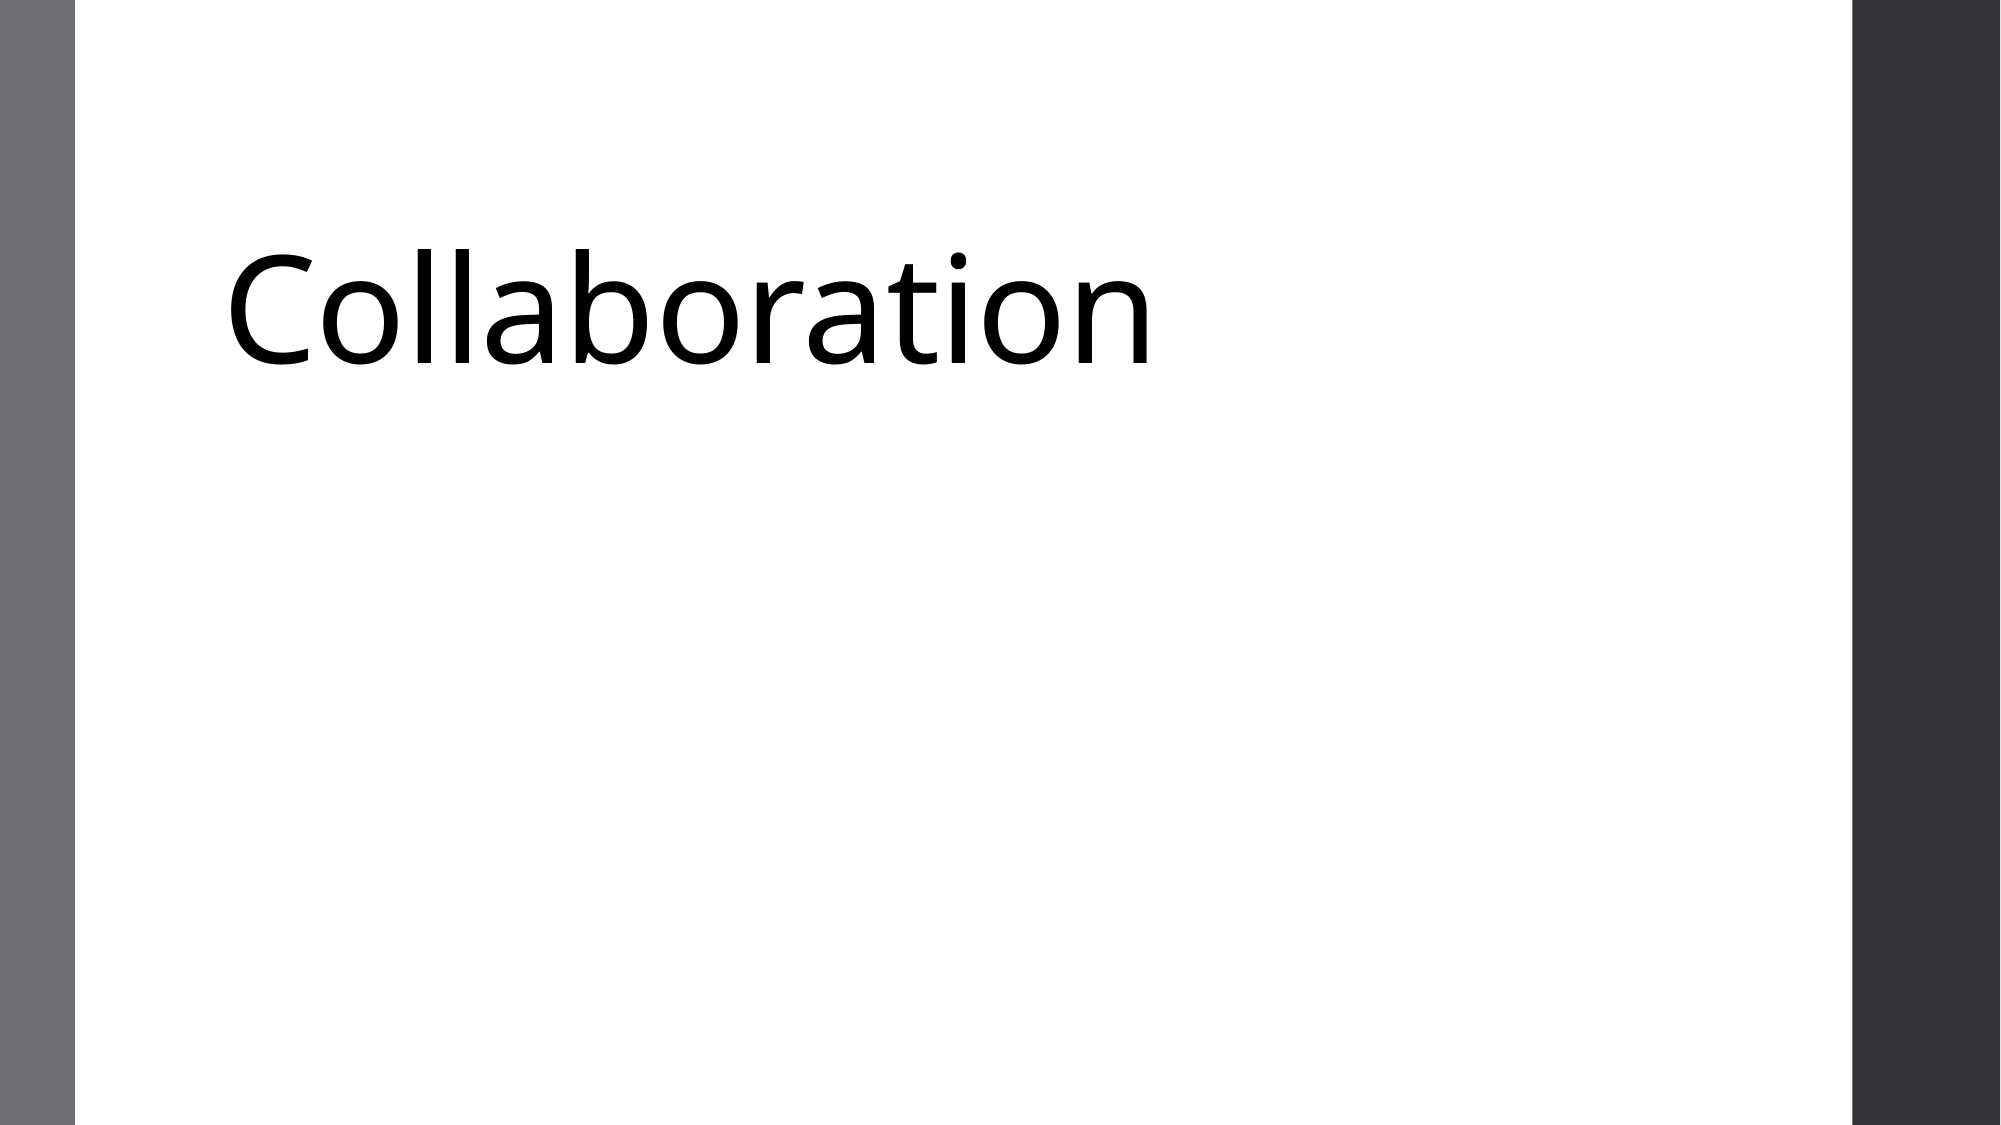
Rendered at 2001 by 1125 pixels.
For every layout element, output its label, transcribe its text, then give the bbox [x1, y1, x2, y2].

title Collaboration [206, 124, 1752, 402]
